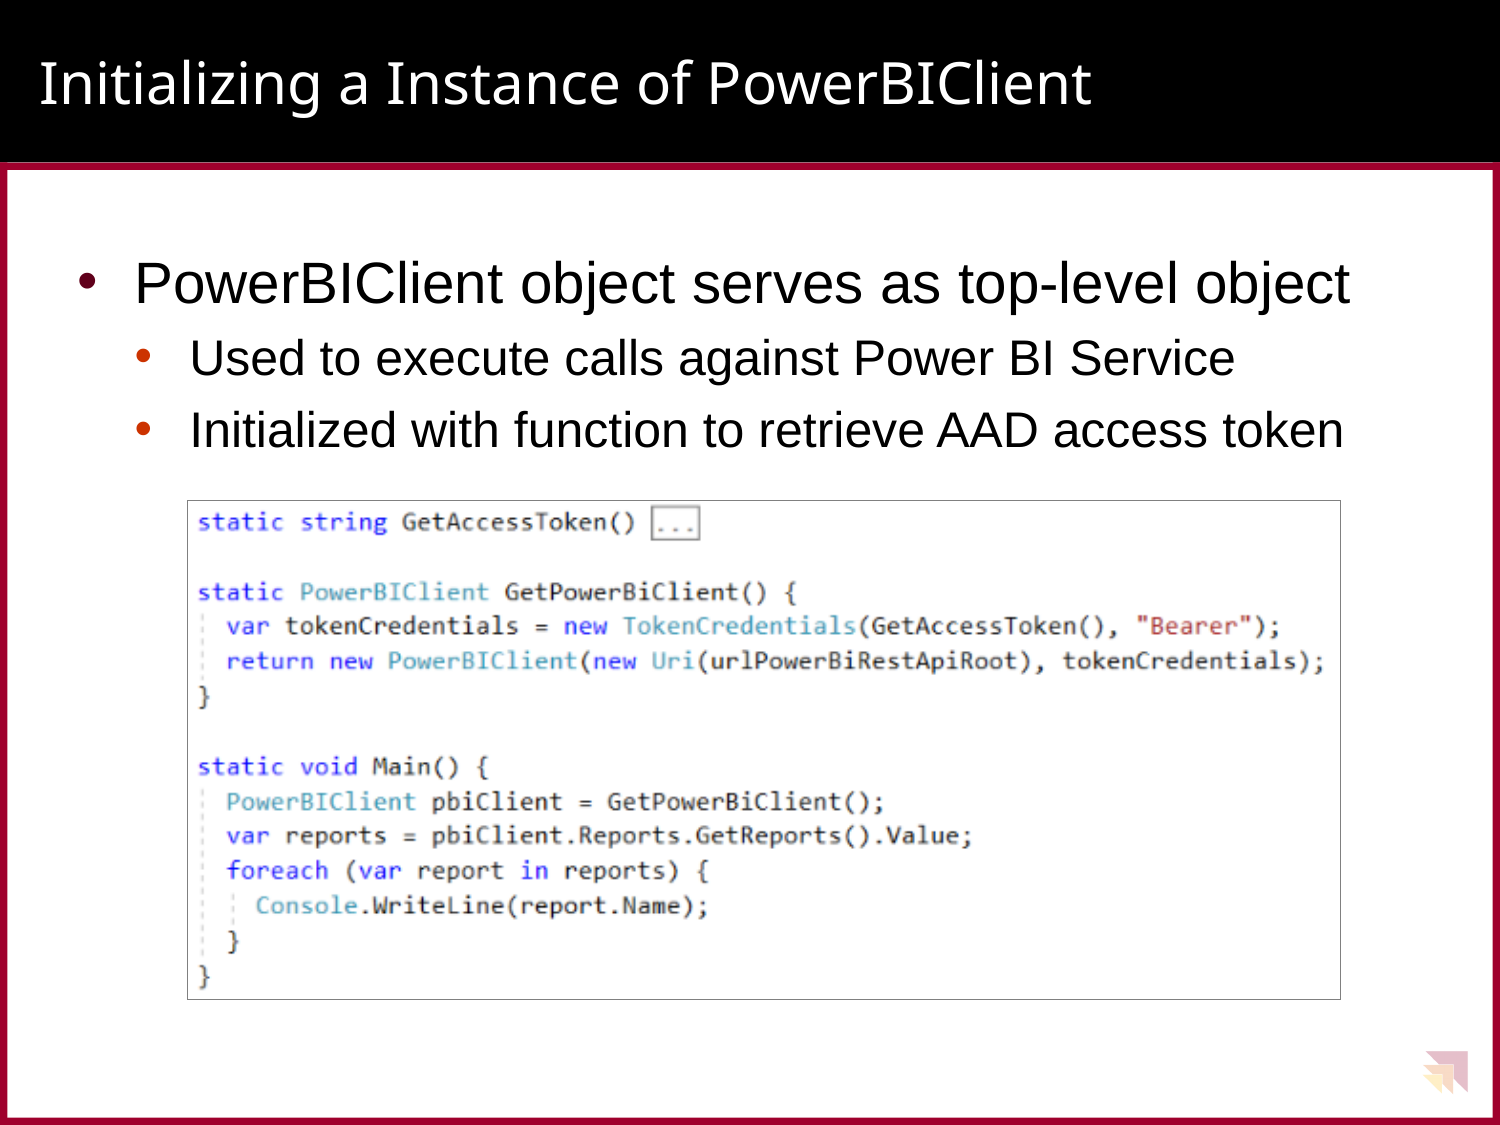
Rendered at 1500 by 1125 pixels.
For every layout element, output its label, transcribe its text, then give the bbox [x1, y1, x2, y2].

picture [187, 499, 1341, 1001]
title Initializing a Instance of PowerBIClient [24, 12, 1438, 150]
list PowerBIClient object serves as top-level object Used to execute calls against Power BI Service Initialized with function to retrieve AAD access token [62, 237, 1438, 1088]
